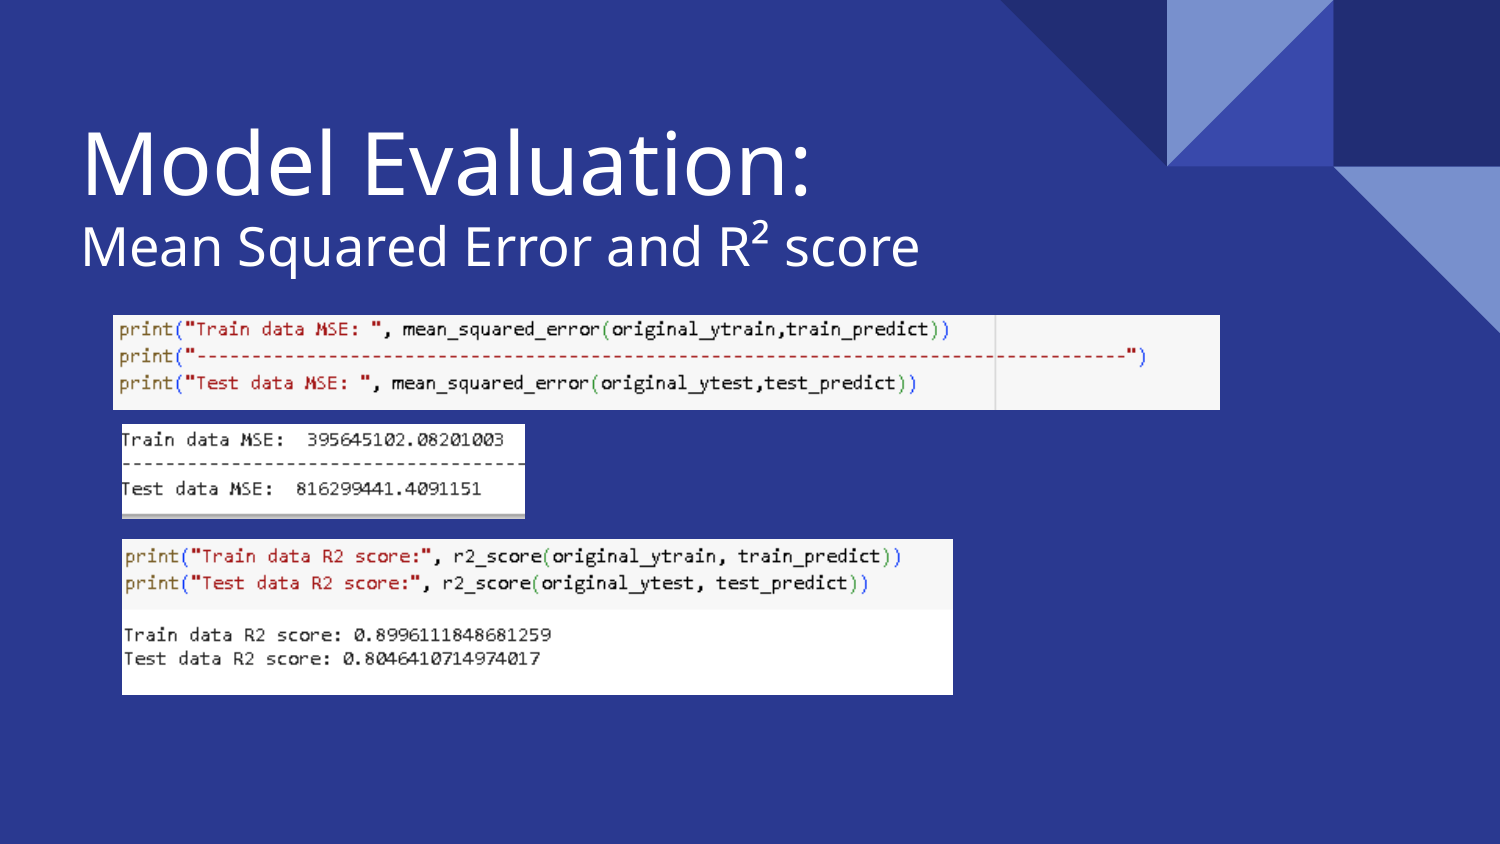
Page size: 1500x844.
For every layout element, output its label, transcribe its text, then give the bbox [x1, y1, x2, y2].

picture [113, 315, 1220, 410]
title Model Evaluation: Mean Squared Error and R² score [65, 155, 1415, 293]
picture [122, 424, 525, 519]
picture [122, 539, 953, 695]
